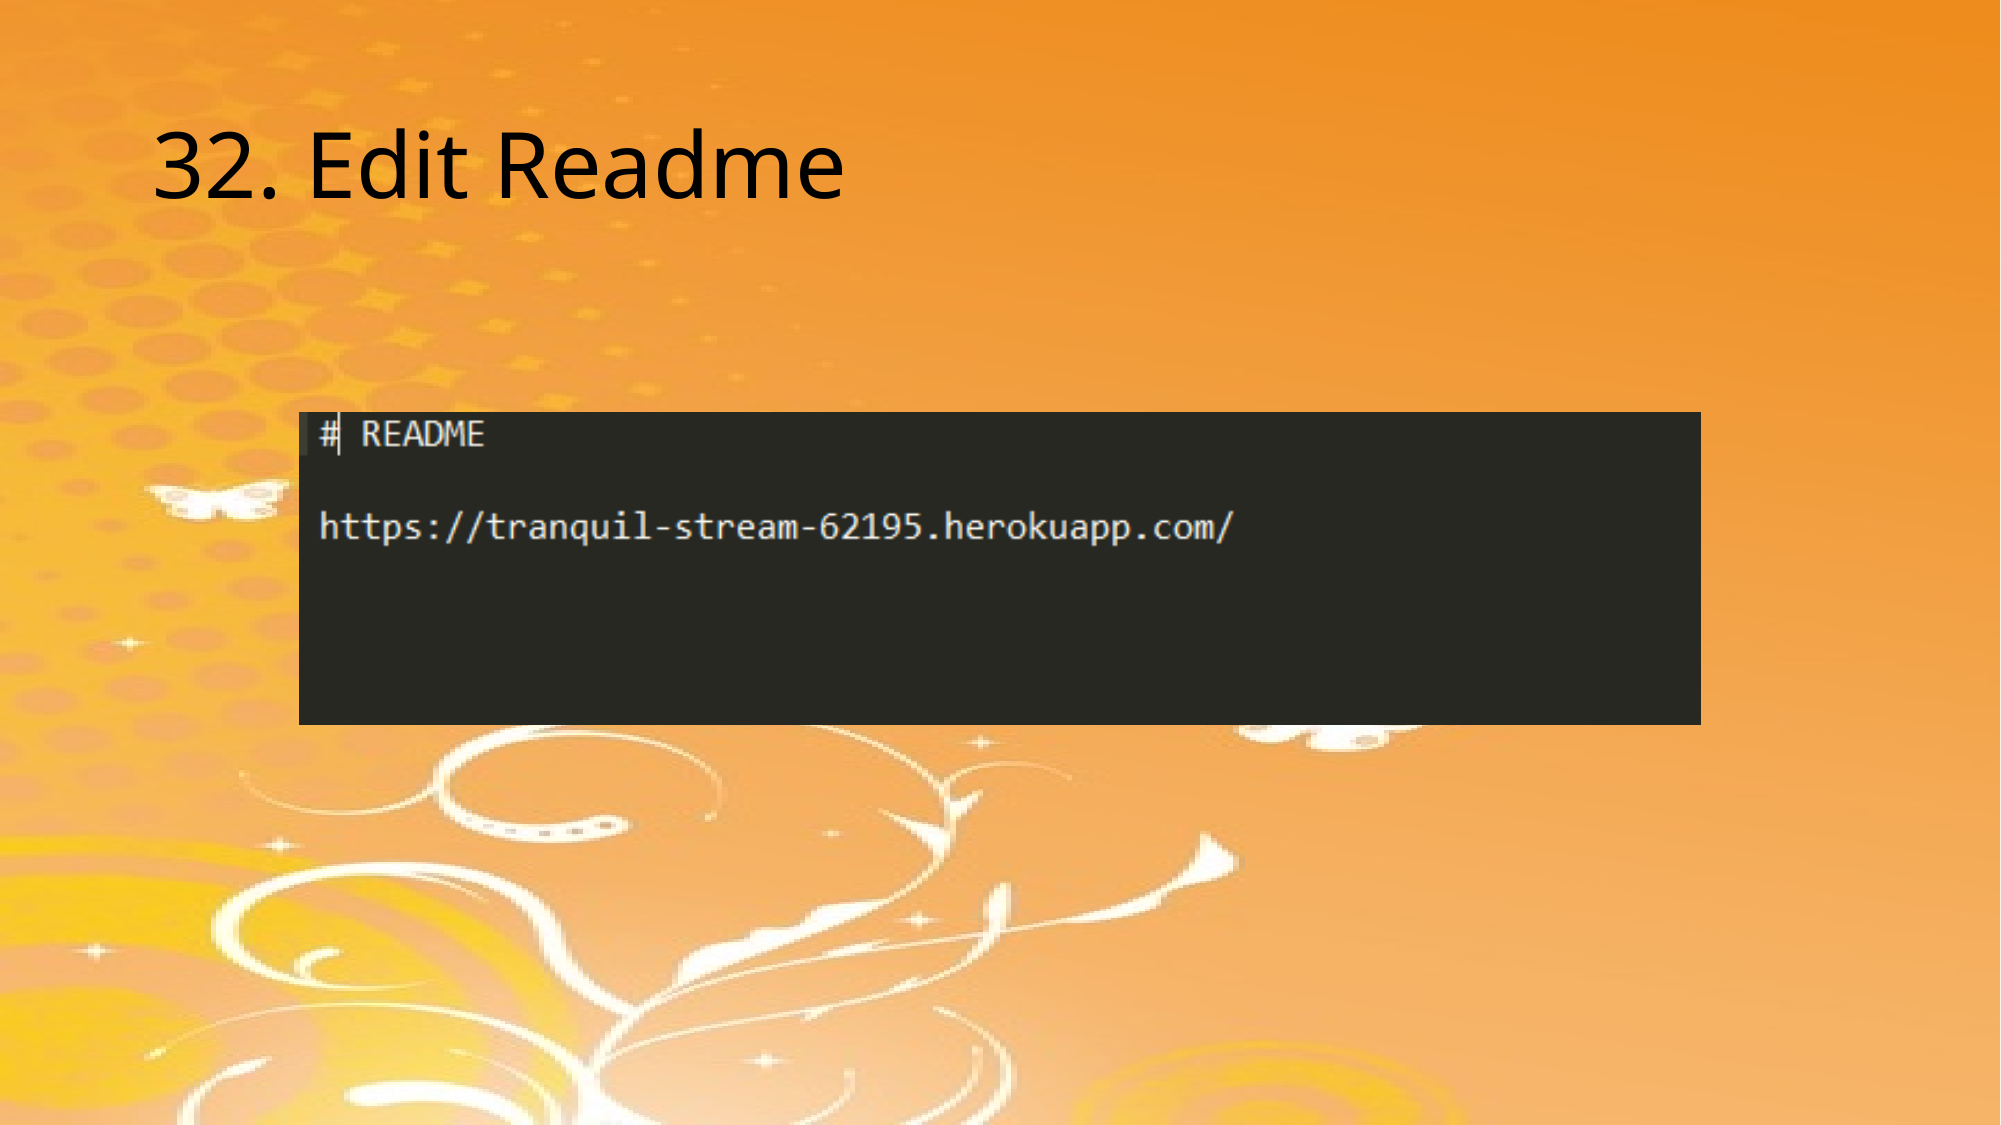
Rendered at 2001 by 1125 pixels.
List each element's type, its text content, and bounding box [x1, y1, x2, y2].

picture [0, 0, 2001, 1125]
title 32. Edit Readme [137, 59, 1863, 278]
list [299, 412, 1701, 725]
